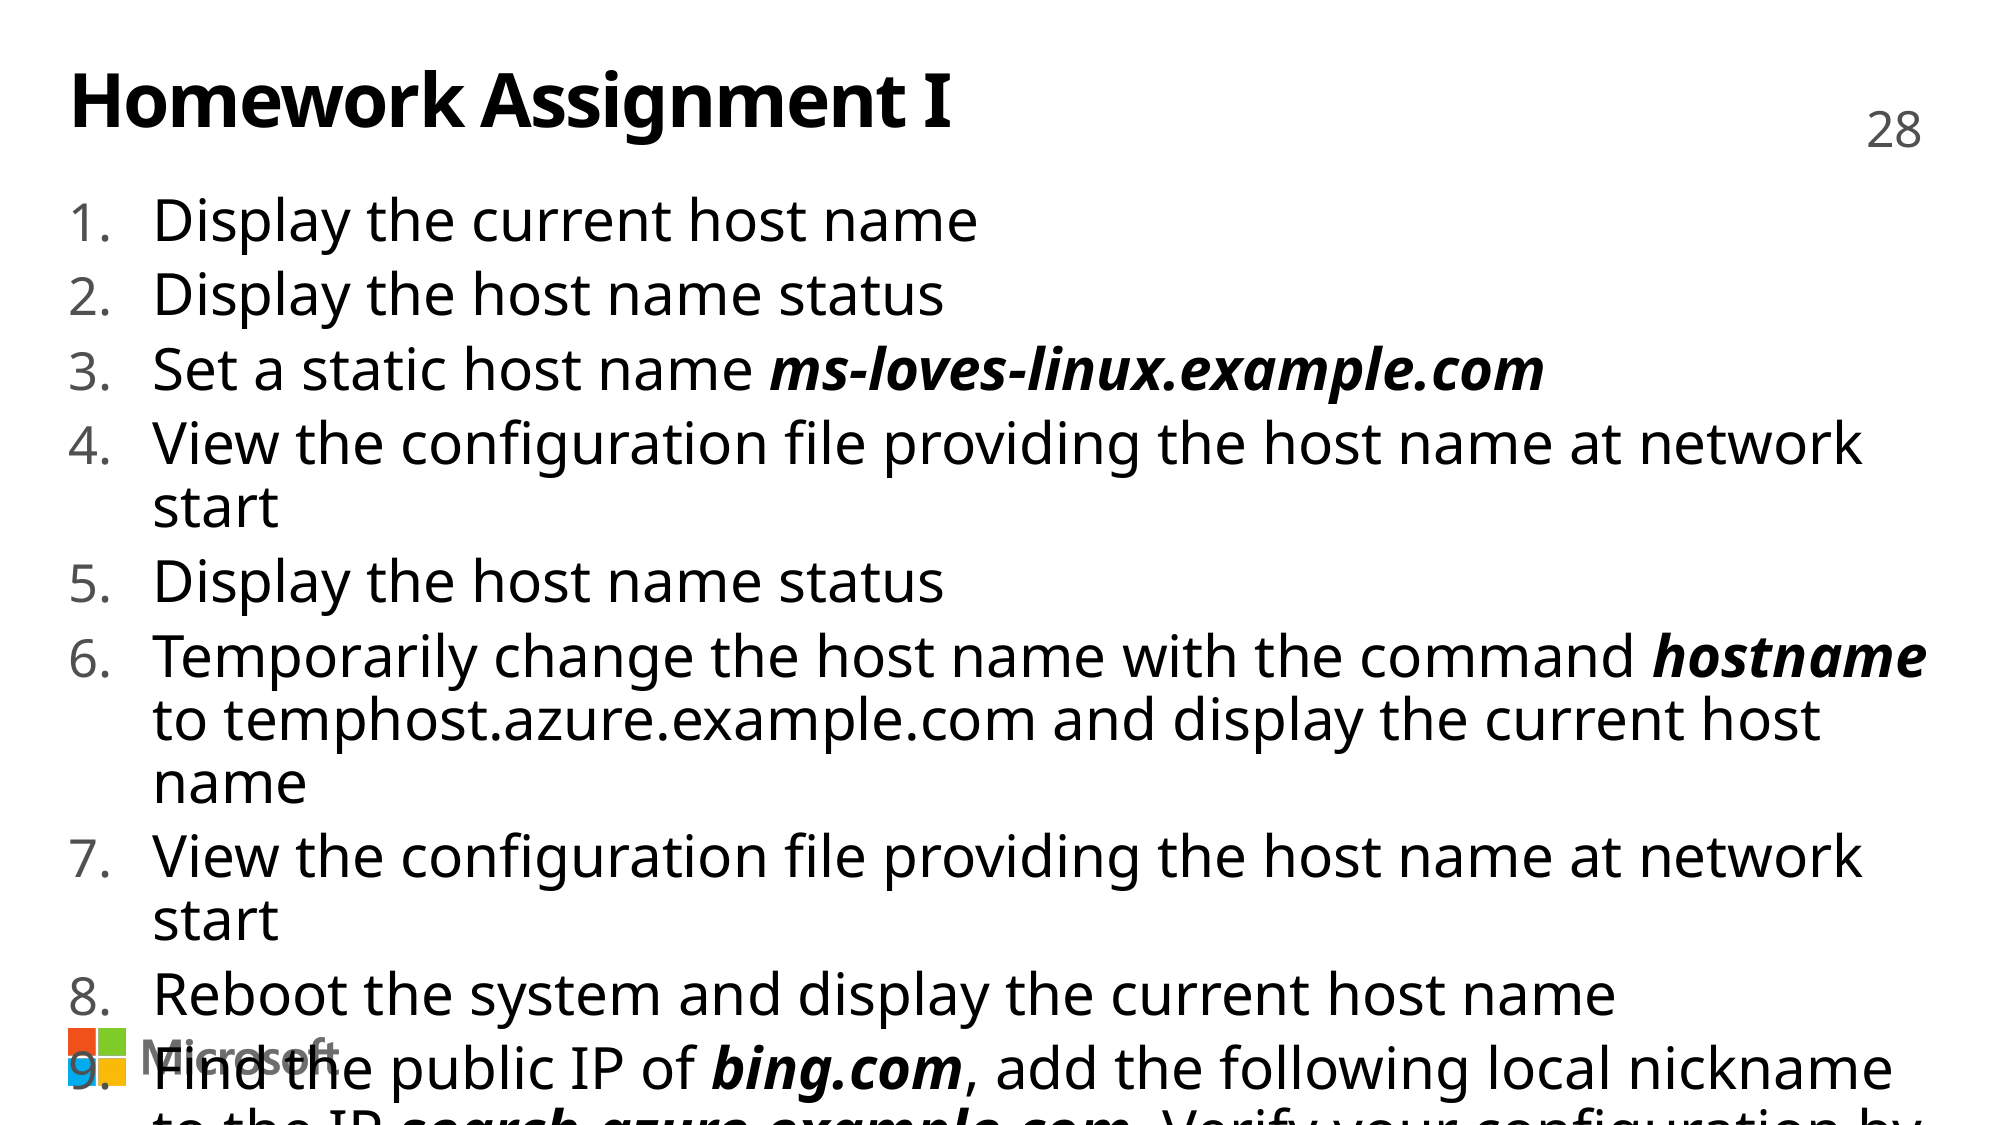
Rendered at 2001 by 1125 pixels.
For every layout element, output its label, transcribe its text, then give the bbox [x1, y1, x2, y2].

list Display the current host name Display the host name status Set a static host name ms-loves-linux.example.com View the configuration file providing the host name at network start Display the host name status Temporarily change the host name with the command hostname to temphost.azure.example.com and display the current host name View the configuration file providing the host name at network start Reboot the system and display the current host name Find the public IP of bing.com, add the following local nickname to the IP search.azure.example.com. Verify your configuration by pinging the host [44, 196, 1956, 1097]
text_box 28 [1836, 74, 1970, 184]
title Homework Assignment I [44, 47, 1957, 196]
